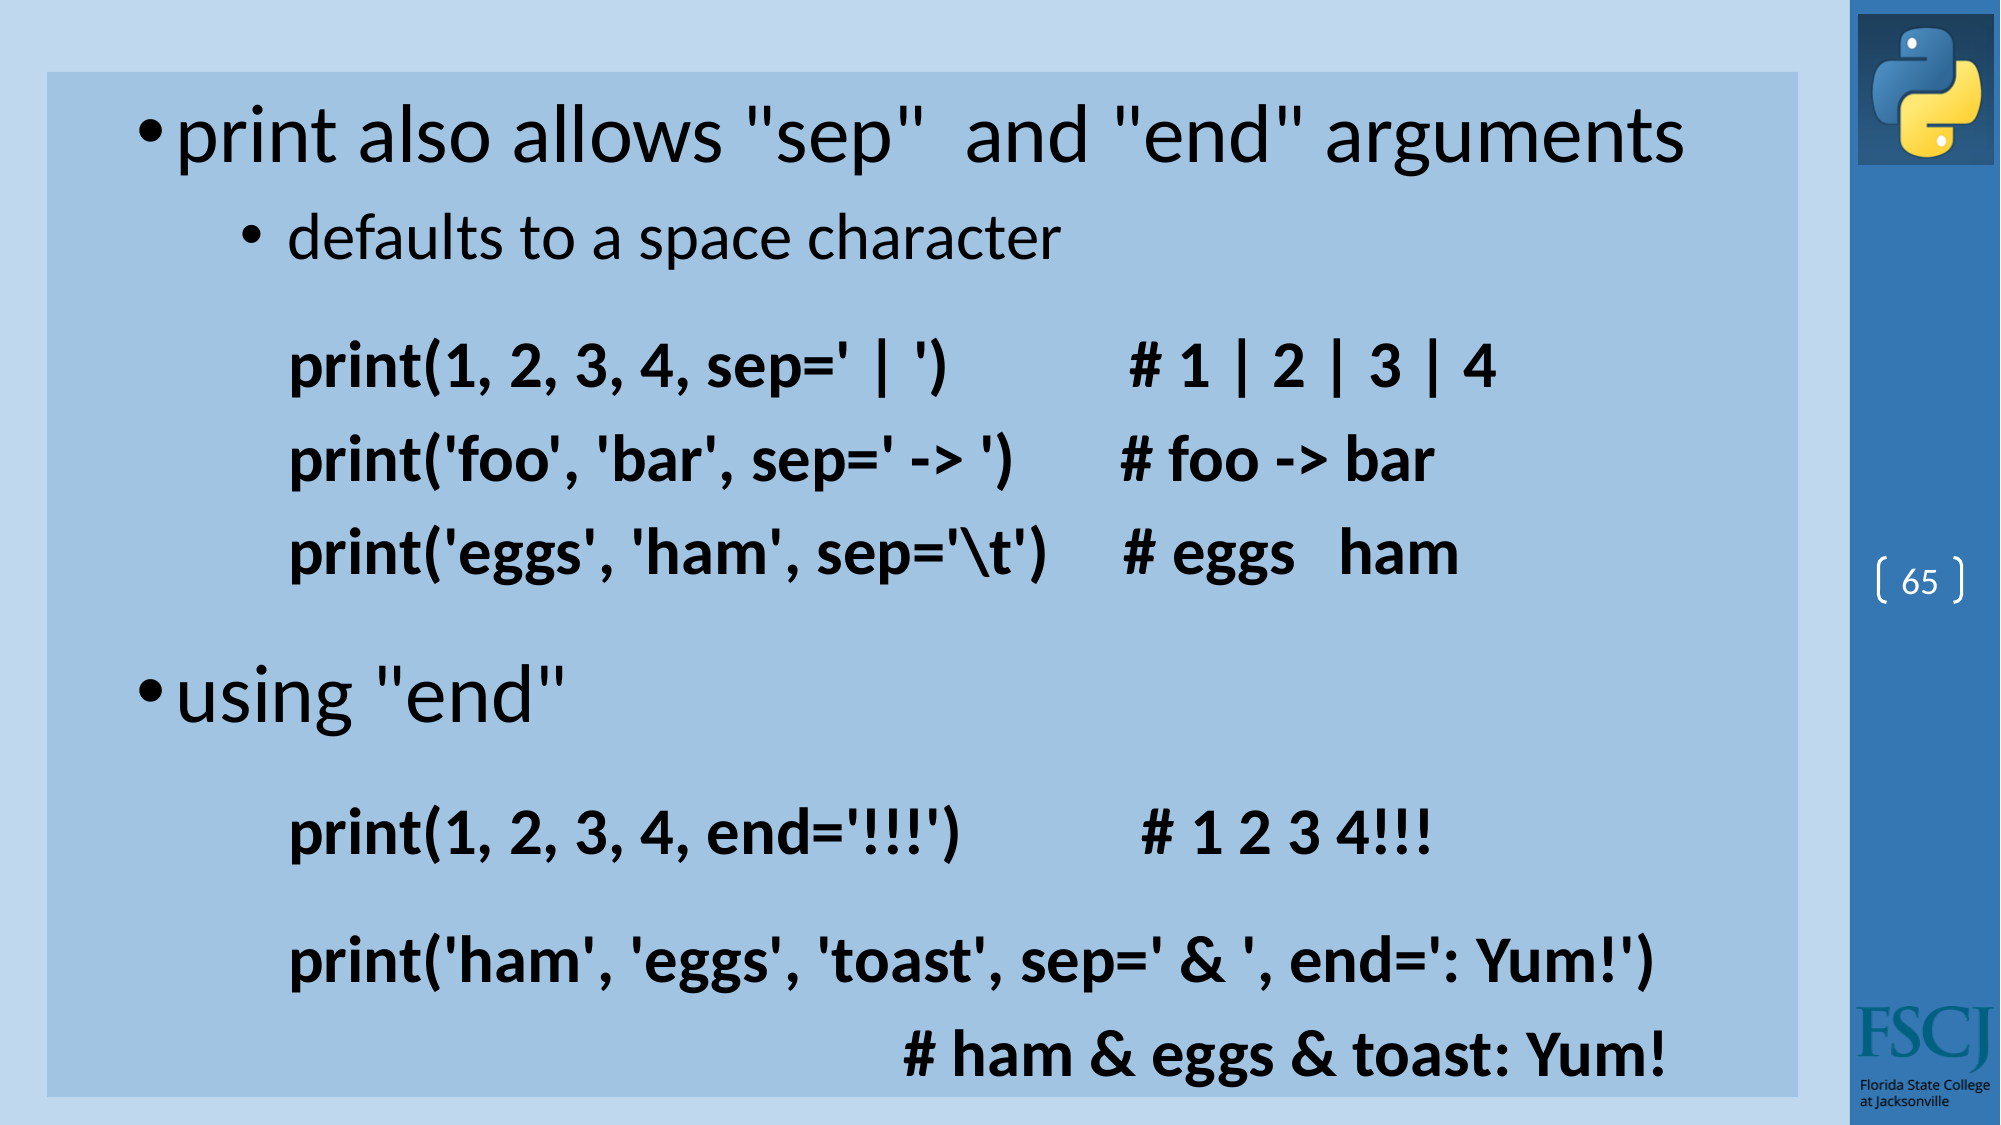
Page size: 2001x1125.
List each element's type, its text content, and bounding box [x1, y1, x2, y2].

picture [1858, 14, 1994, 165]
list print also allows "sep" and "end" arguments defaults to a space character print(1, 2, 3, 4, sep=' | ') # 1 | 2 | 3 | 4 print('foo', 'bar', sep=' -> ') # foo -> bar print('eggs', 'ham', sep='\t') # eggs ham using "end" print(1, 2, 3, 4, end='!!!') # 1 2 3 4!!! print('ham', 'eggs', 'toast', sep=' & ', end=': Yum!') # ham & eggs & toast: Yum! [47, 71, 1798, 1098]
picture [1856, 1006, 1994, 1109]
slide_number 65 [1876, 555, 1964, 604]
